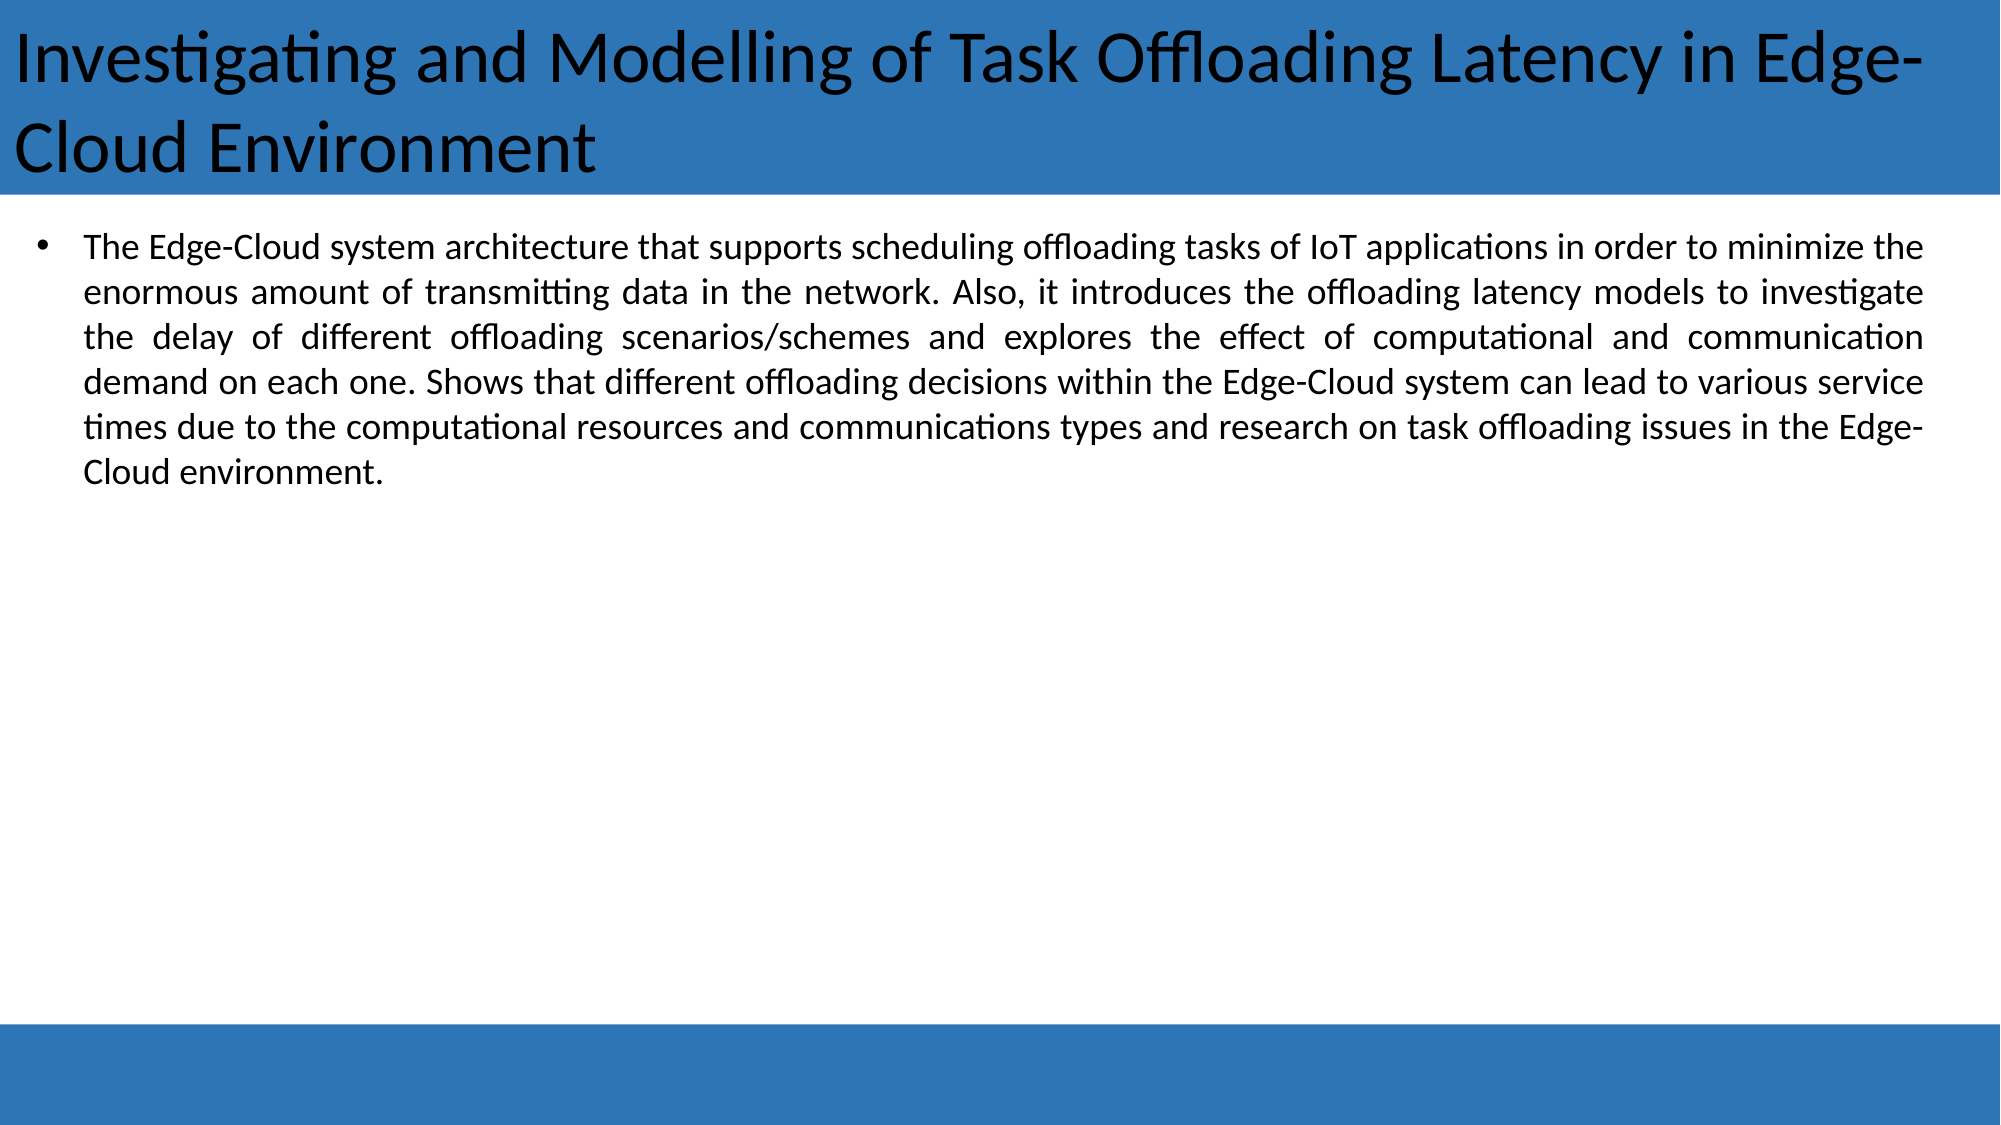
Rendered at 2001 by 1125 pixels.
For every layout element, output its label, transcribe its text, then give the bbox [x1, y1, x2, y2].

text_box [0, 1024, 2000, 1125]
text_box The Edge-Cloud system architecture that supports scheduling offloading tasks of IoT applications in order to minimize the enormous amount of transmitting data in the network. Also, it introduces the offloading latency models to investigate the delay of different offloading scenarios/schemes and explores the effect of computational and communication demand on each one. Shows that different offloading decisions within the Edge-Cloud system can lead to various service times due to the computational resources and communications types and research on task offloading issues in the Edge-Cloud environment. [21, 214, 1942, 499]
text_box Investigating and Modelling of Task Offloading Latency in Edge-Cloud Environment [0, 0, 2000, 195]
